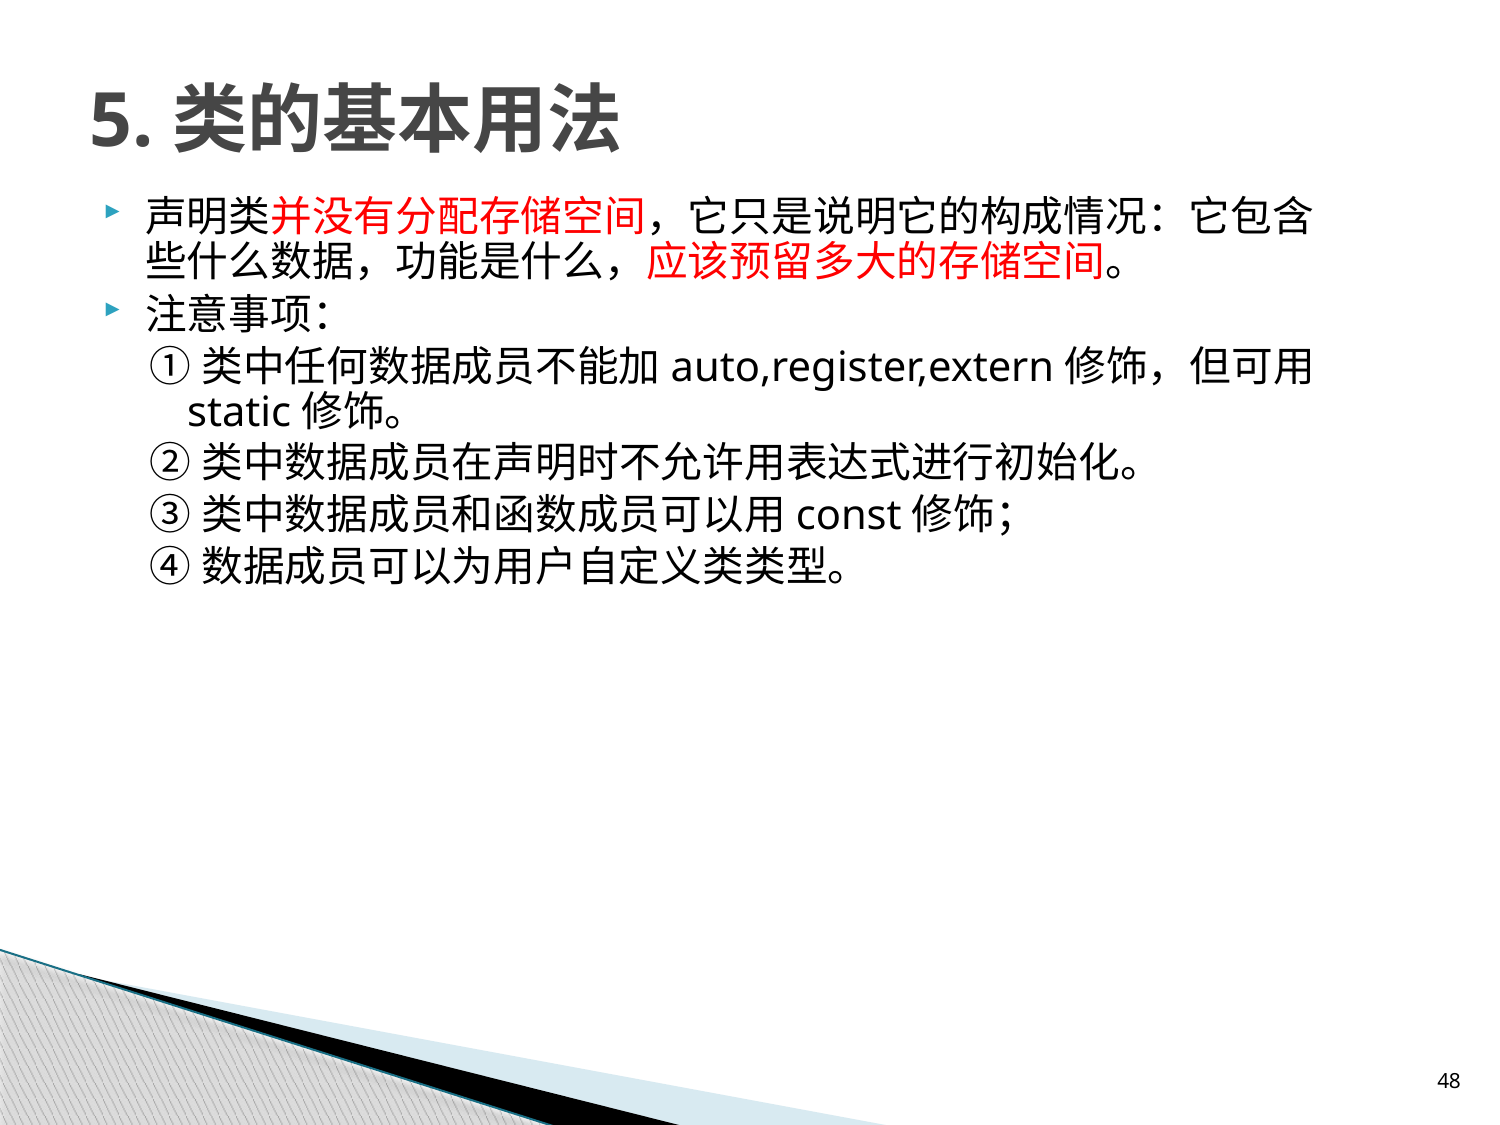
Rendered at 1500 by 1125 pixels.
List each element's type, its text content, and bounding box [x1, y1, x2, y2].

footer 48 [1089, 1042, 1476, 1103]
title 5.类的基本用法 [75, 45, 1425, 188]
list 声明类并没有分配存储空间，它只是说明它的构成情况：它包含些什么数据，功能是什么，应该预留多大的存储空间。 注意事项： ①类中任何数据成员不能加auto,register,extern修饰，但可用static修饰。 ②类中数据成员在声明时不允许用表达式进行初始化。 ③类中数据成员和函数成员可以用const修饰； ④数据成员可以为用户自定义类类型。 [70, 187, 1360, 927]
